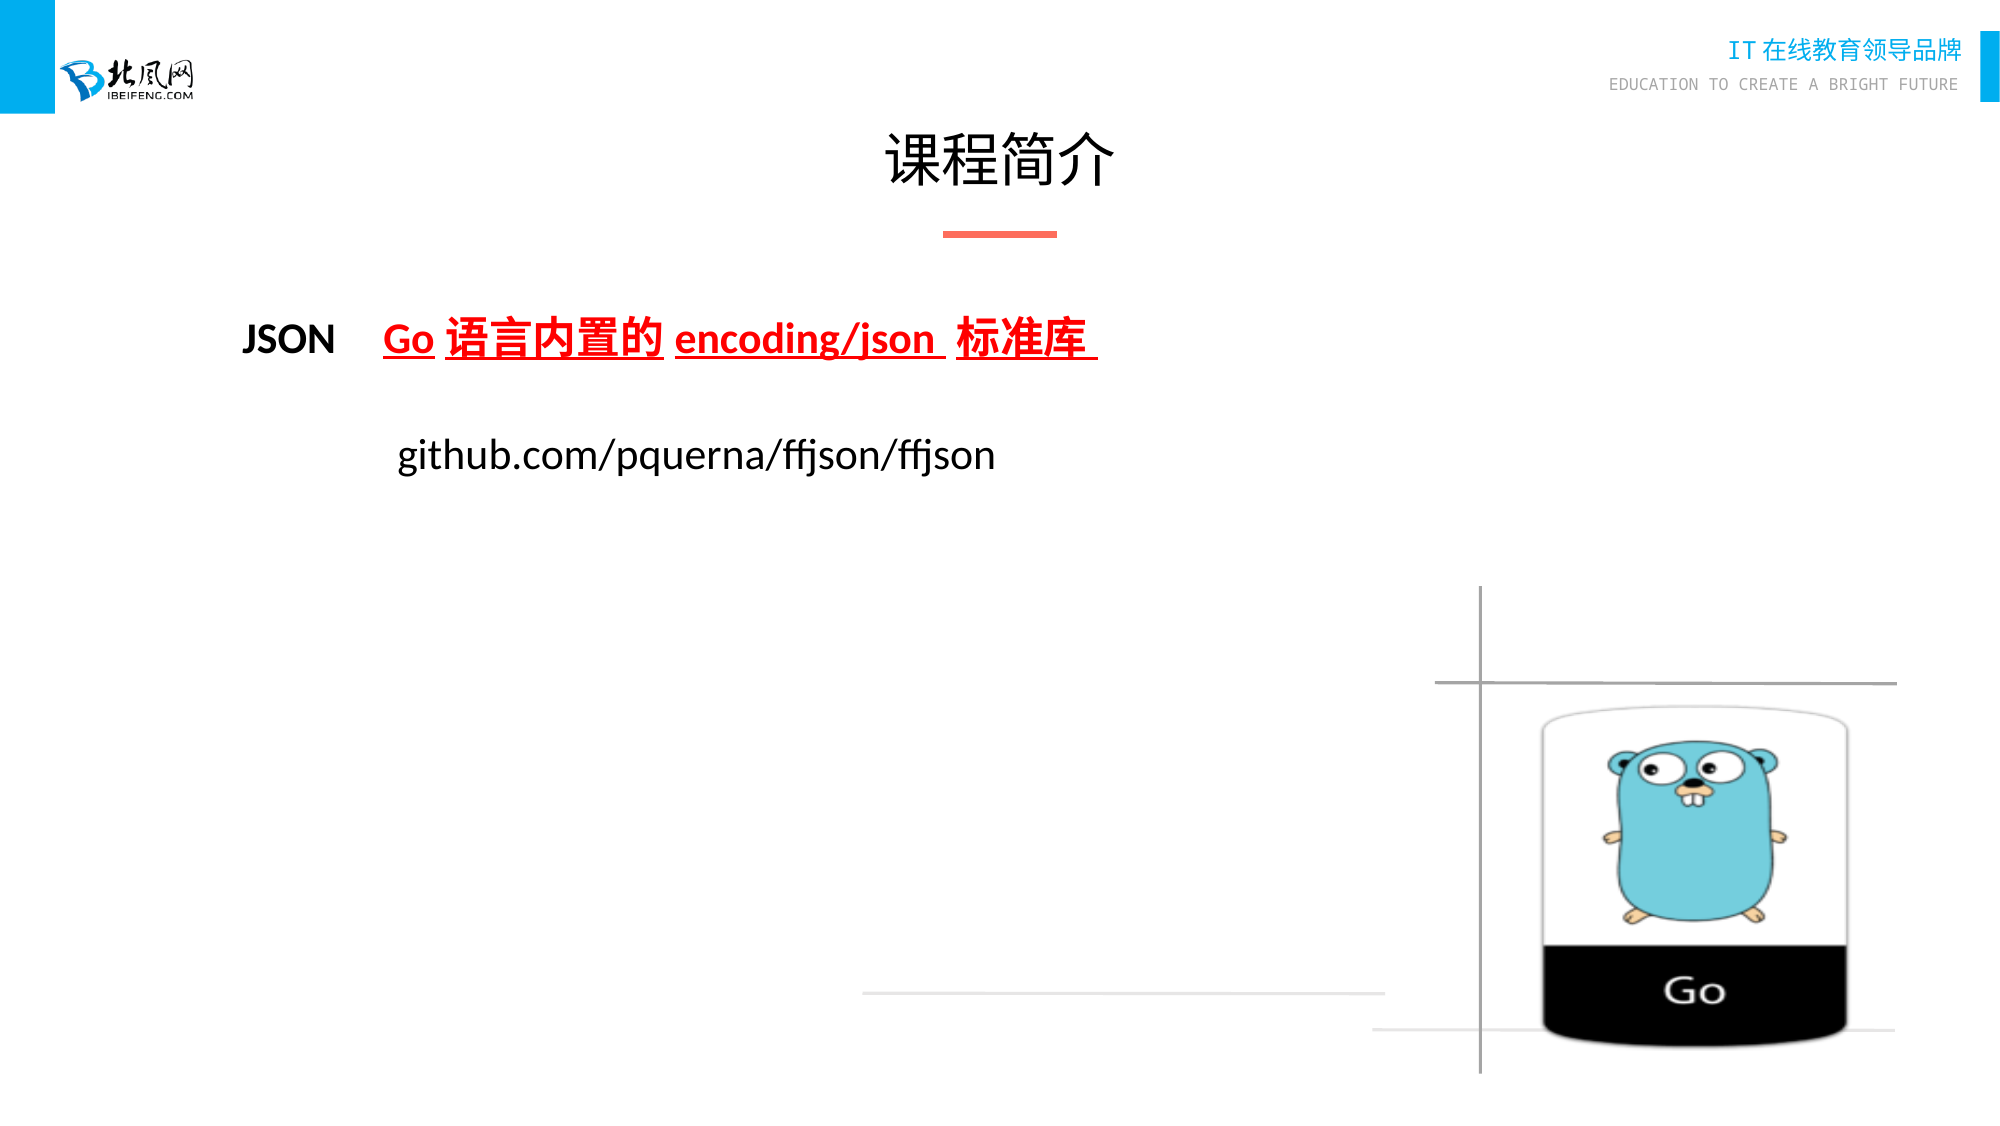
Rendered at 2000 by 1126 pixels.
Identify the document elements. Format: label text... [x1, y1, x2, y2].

picture [56, 54, 198, 103]
text_box JSON [227, 302, 368, 370]
text_box Go语言内置的encoding/json 标准库 [368, 302, 1631, 370]
text_box 课程简介 [634, 116, 1366, 201]
text_box [1434, 681, 1478, 685]
picture [1534, 703, 1856, 1051]
text_box github.com/pquerna/ffjson/ffjson [382, 418, 1796, 486]
text_box [1478, 586, 1482, 1074]
text_box [1482, 681, 1897, 686]
